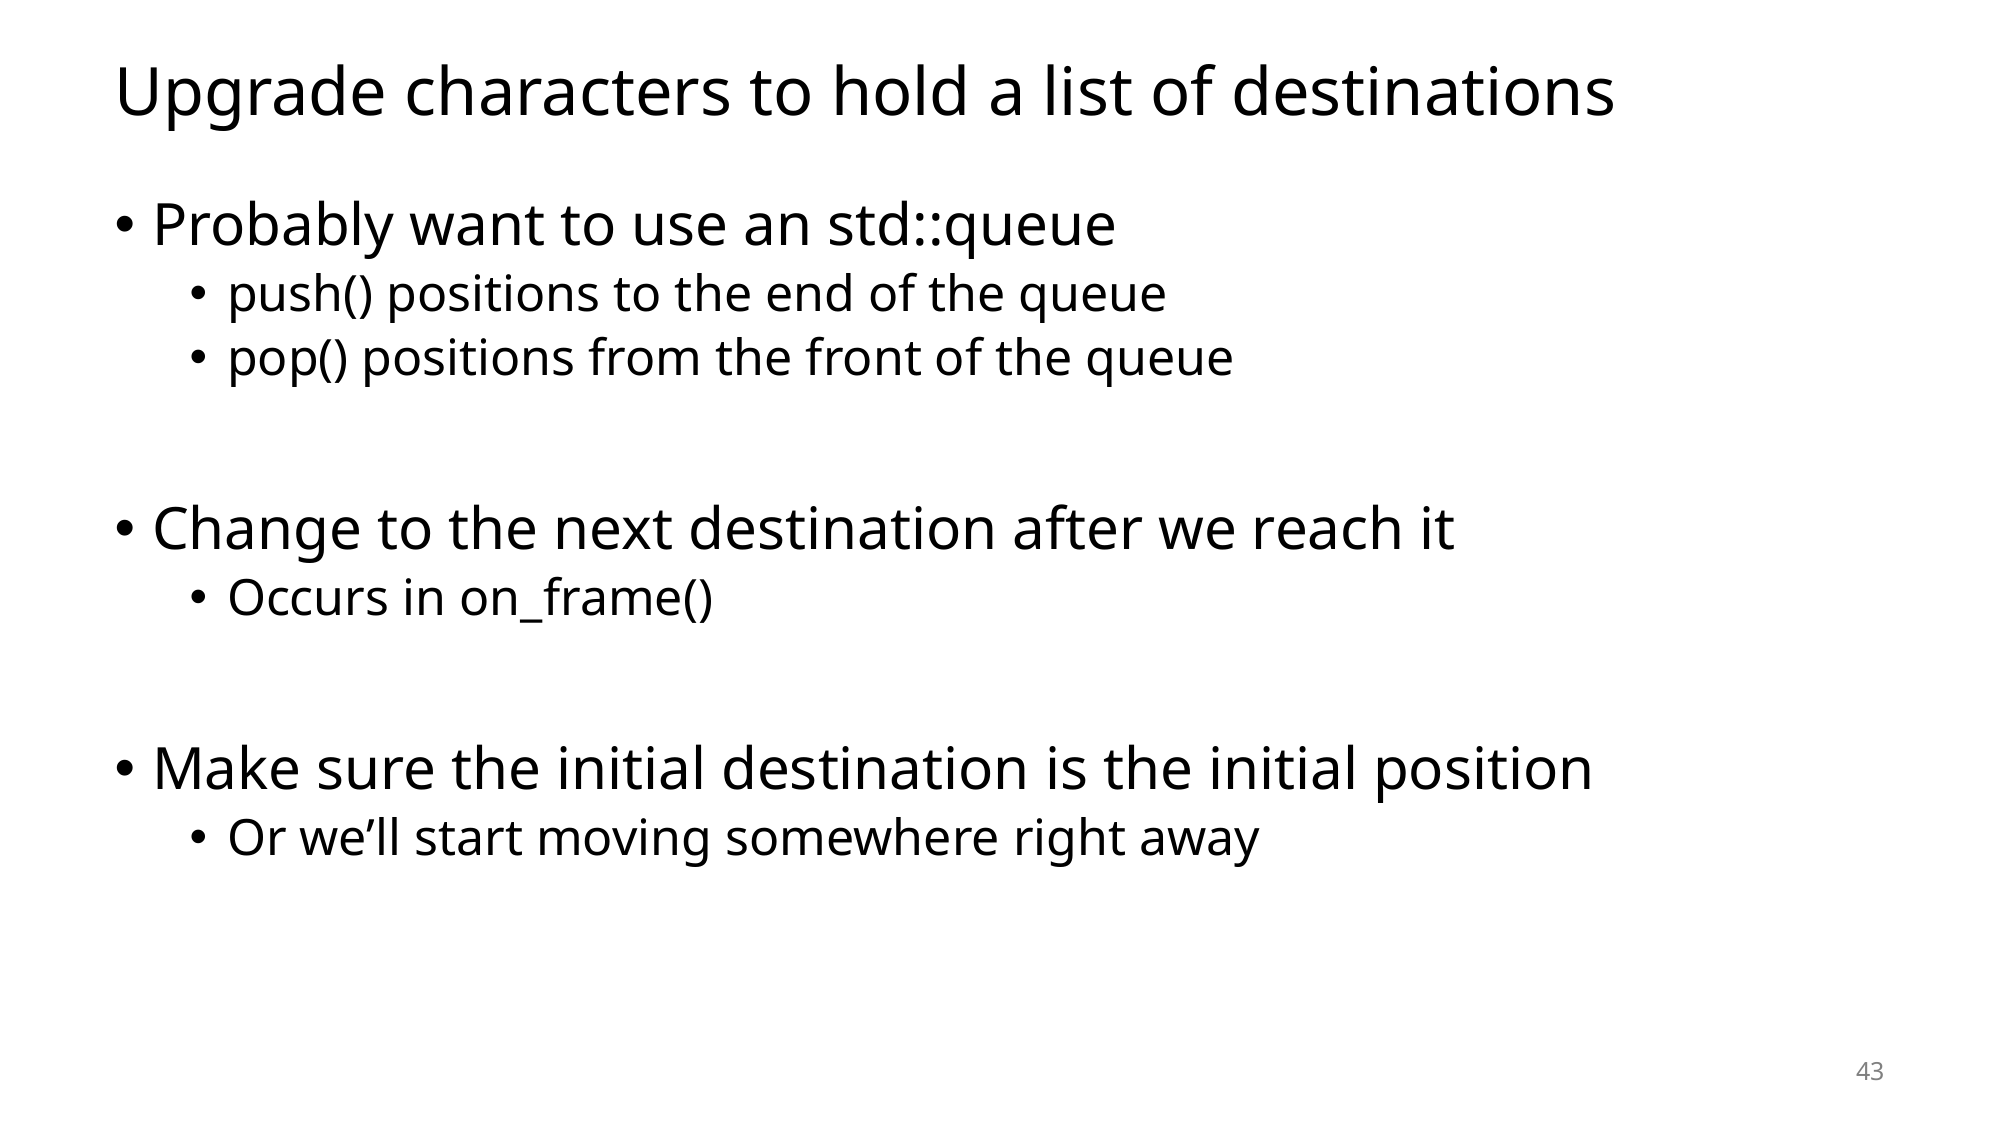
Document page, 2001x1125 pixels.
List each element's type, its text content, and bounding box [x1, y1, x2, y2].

title Upgrade characters to hold a list of destinations [99, 37, 1900, 150]
slide_number 43 [1749, 1042, 1900, 1103]
list Probably want to use an std::queue push() positions to the end of the queue pop() positions from the front of the queue Change to the next destination after we reach it Occurs in on_frame() Make sure the initial destination is the initial position Or we’ll start moving somewhere right away [99, 187, 1900, 1013]
